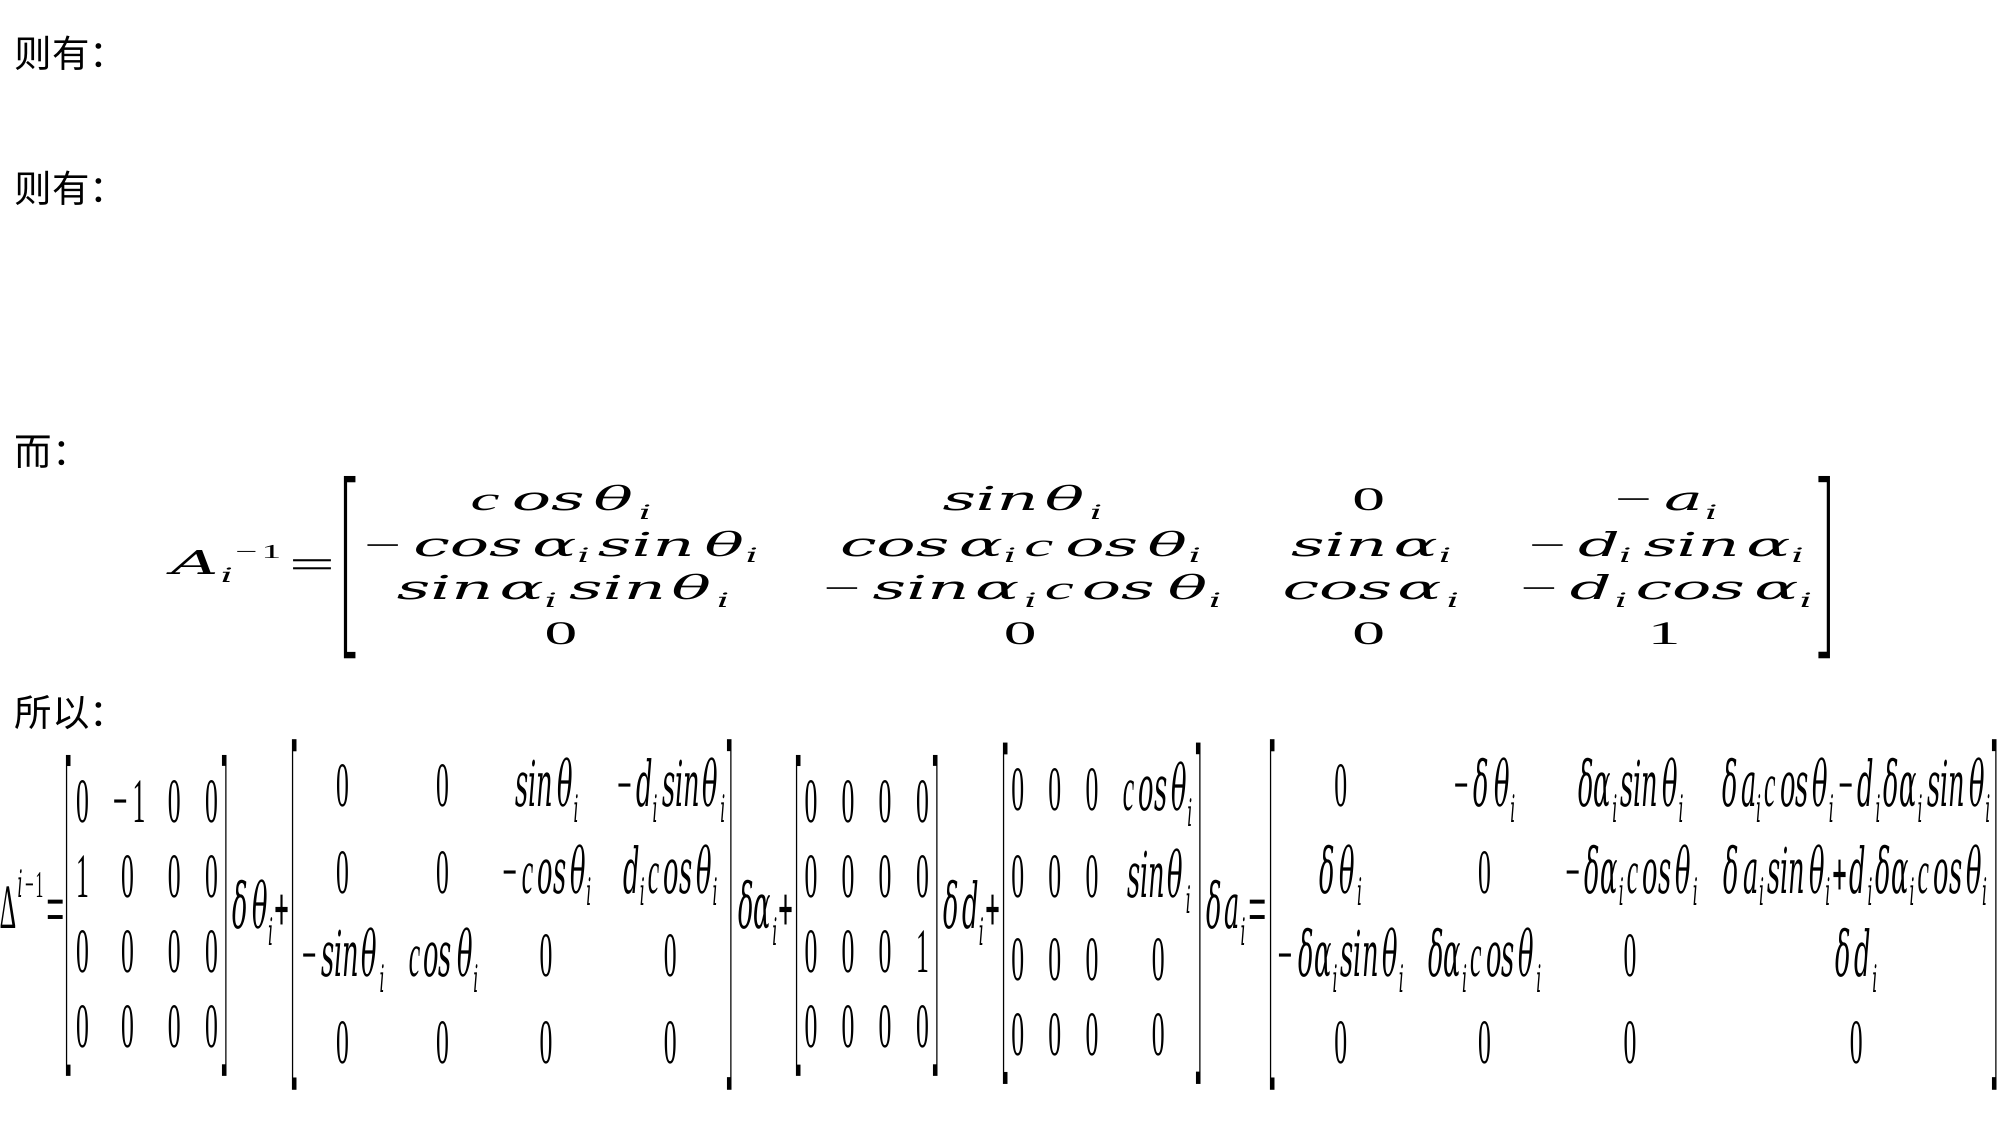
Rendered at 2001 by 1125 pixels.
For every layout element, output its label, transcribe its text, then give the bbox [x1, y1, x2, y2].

text_box 所以： [0, 659, 1005, 742]
text_box 而： [0, 398, 1005, 481]
